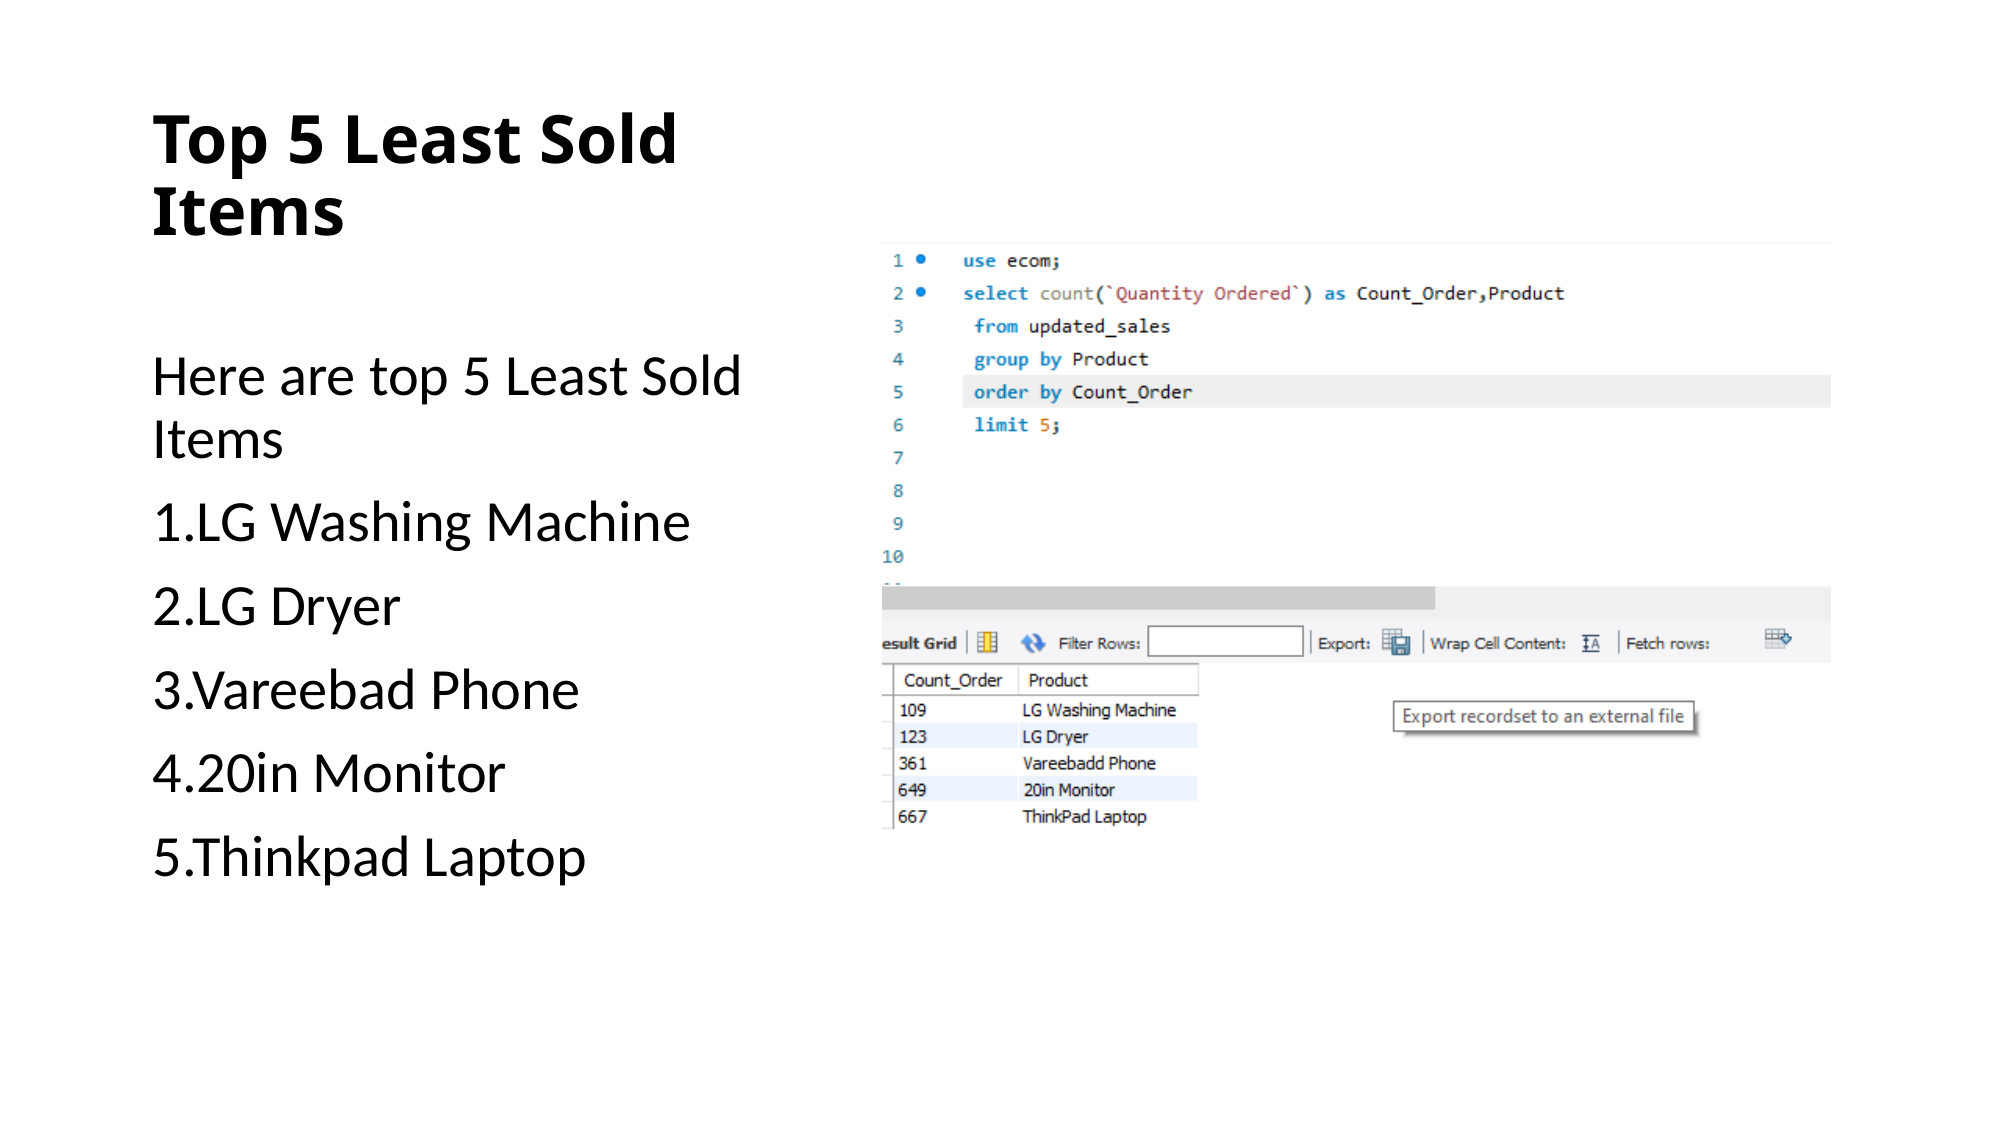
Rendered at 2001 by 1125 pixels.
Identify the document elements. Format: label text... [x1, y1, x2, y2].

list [882, 242, 1831, 881]
title Top 5 Least Sold Items [137, 75, 783, 337]
list Here are top 5 Least Sold Items 1.LG Washing Machine 2.LG Dryer 3.Vareebad Phone 4.20in Monitor 5.Thinkpad Laptop [137, 337, 783, 963]
